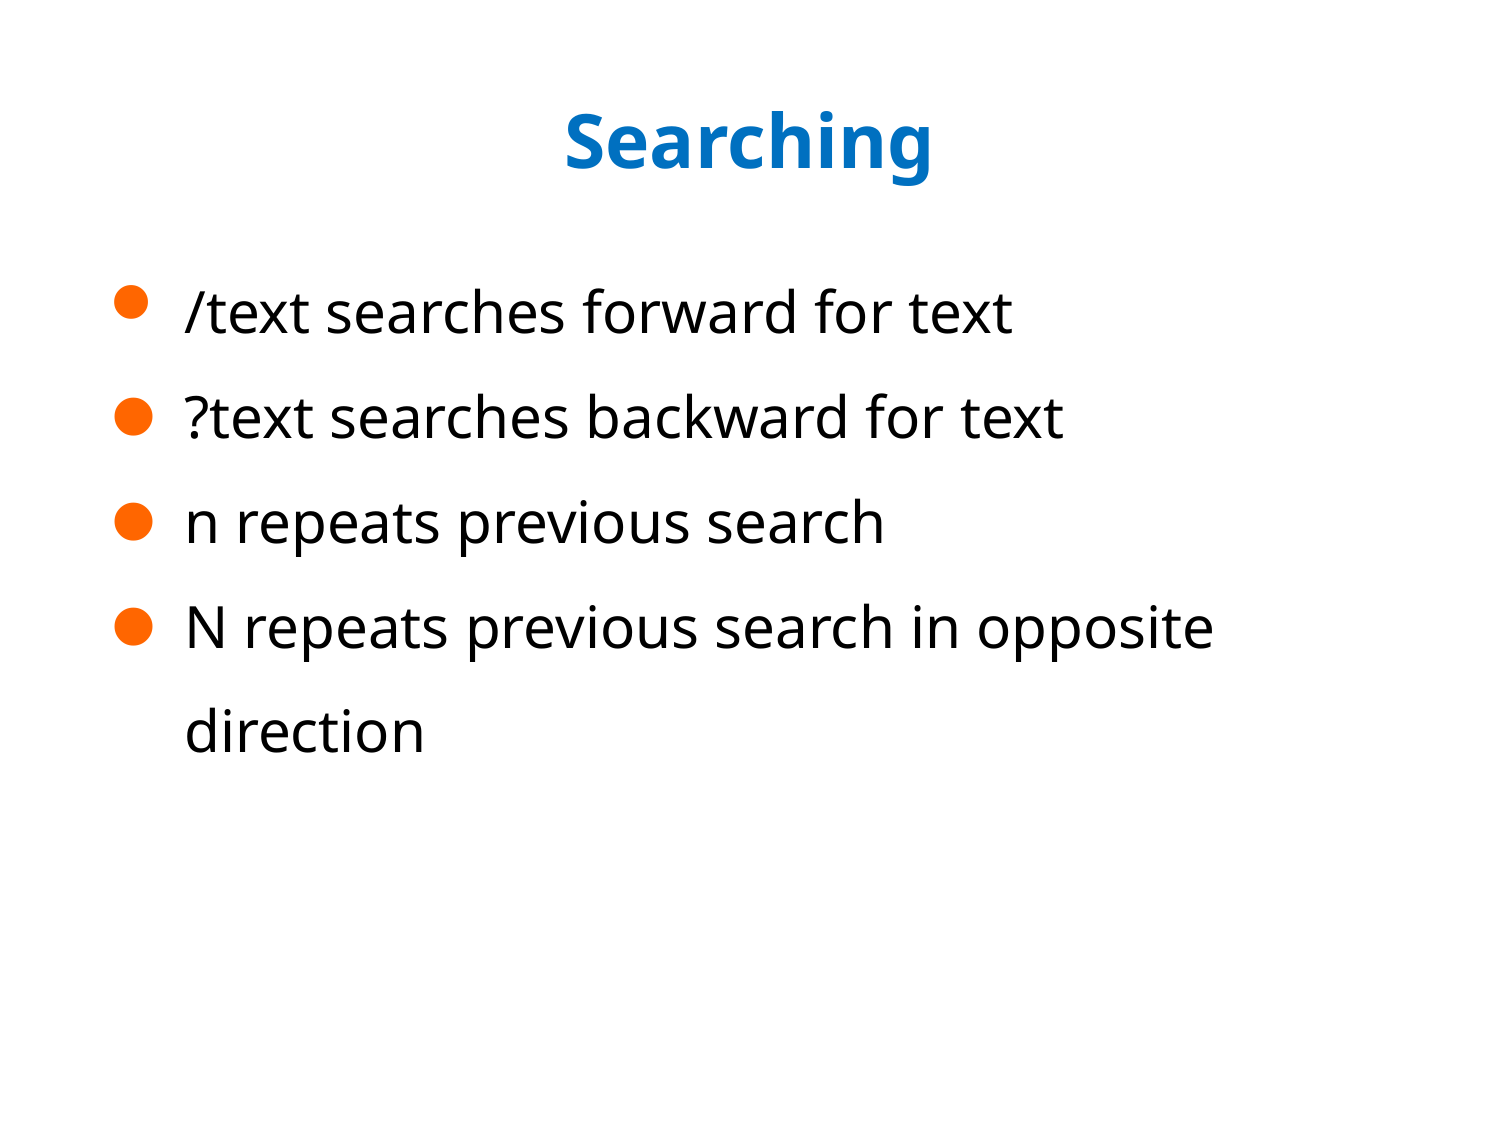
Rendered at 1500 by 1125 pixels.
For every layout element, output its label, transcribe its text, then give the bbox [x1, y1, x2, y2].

title Searching [74, 44, 1426, 233]
text_box /text searches forward for text ?text searches backward for text n repeats previous search N repeats previous search in opposite direction [94, 232, 1426, 772]
